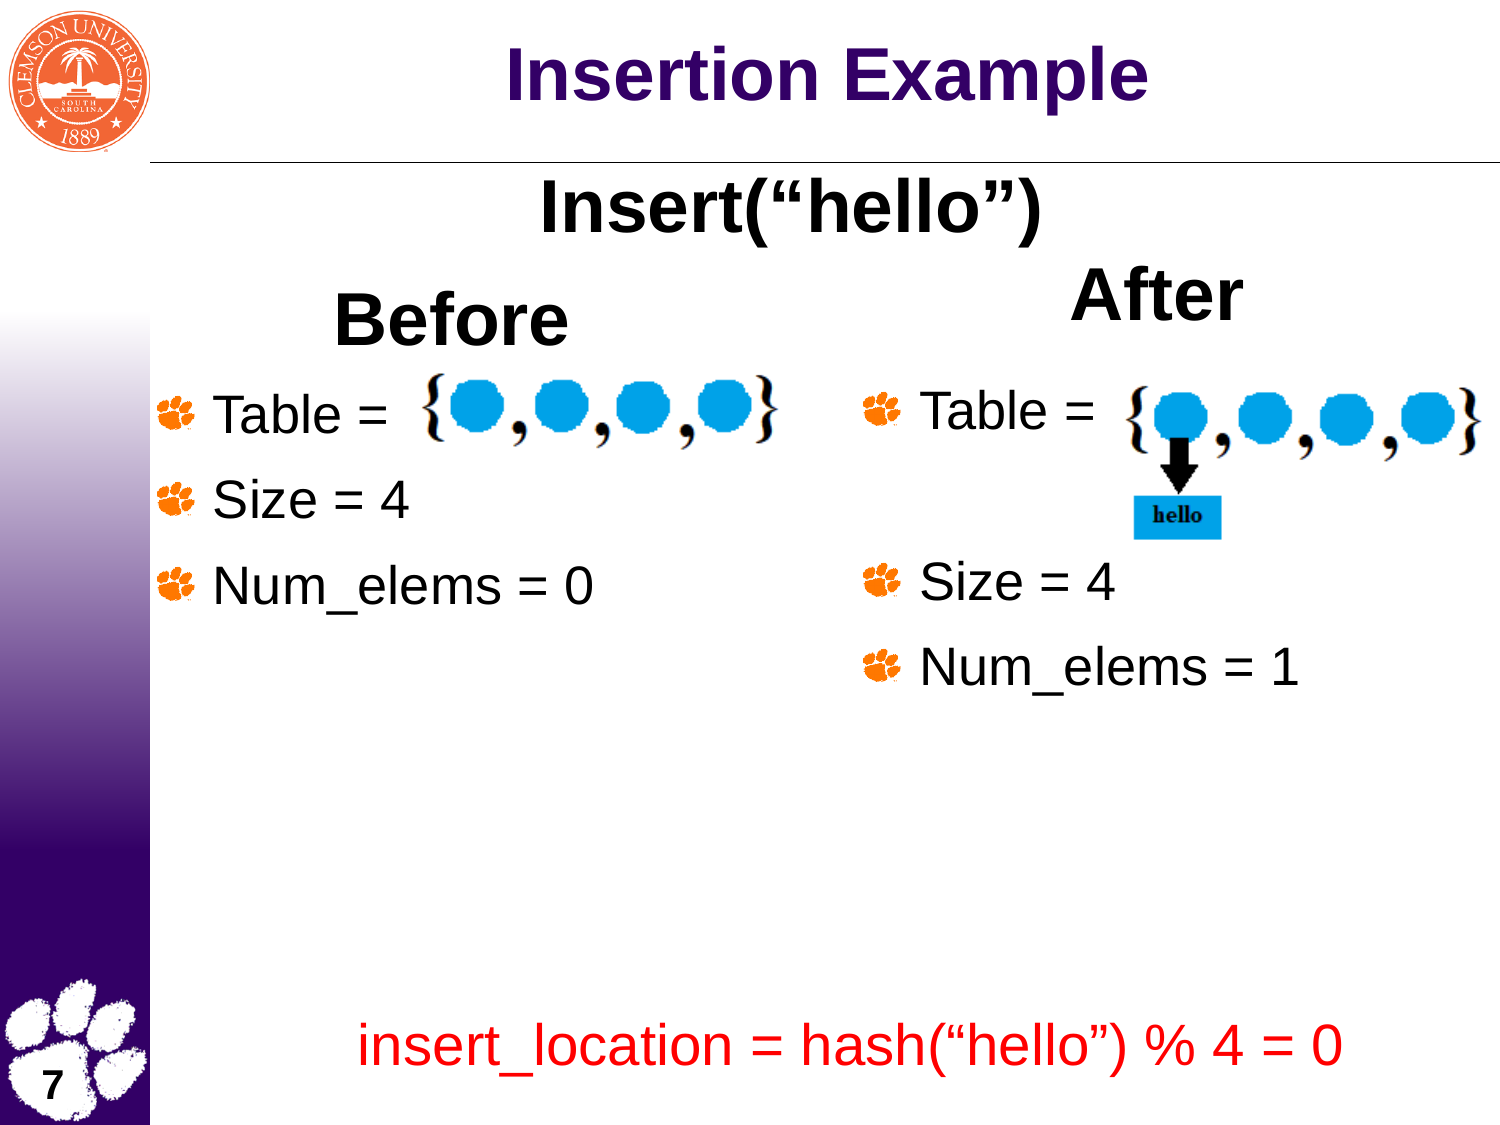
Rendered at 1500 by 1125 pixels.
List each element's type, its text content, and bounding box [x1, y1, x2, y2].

title Insertion Example [156, 5, 1500, 150]
picture [8, 10, 150, 152]
picture [1116, 377, 1494, 555]
picture [418, 366, 783, 454]
picture [862, 389, 901, 428]
picture [0, 974, 150, 1125]
text_box Insert(“hello”) [525, 149, 1070, 255]
text_box insert_location = hash(“hello”) % 4 = 0 [326, 999, 1369, 1085]
picture [862, 646, 901, 684]
text_box Before [318, 262, 626, 368]
picture [156, 479, 195, 518]
picture [156, 564, 195, 603]
picture [862, 560, 901, 599]
list Table = Size = 4 Num_elems = 0 [141, 379, 811, 692]
text_box Table = Size = 4 Num_elems = 1 [847, 375, 1500, 698]
picture [156, 393, 195, 432]
text_box After [1054, 237, 1362, 343]
